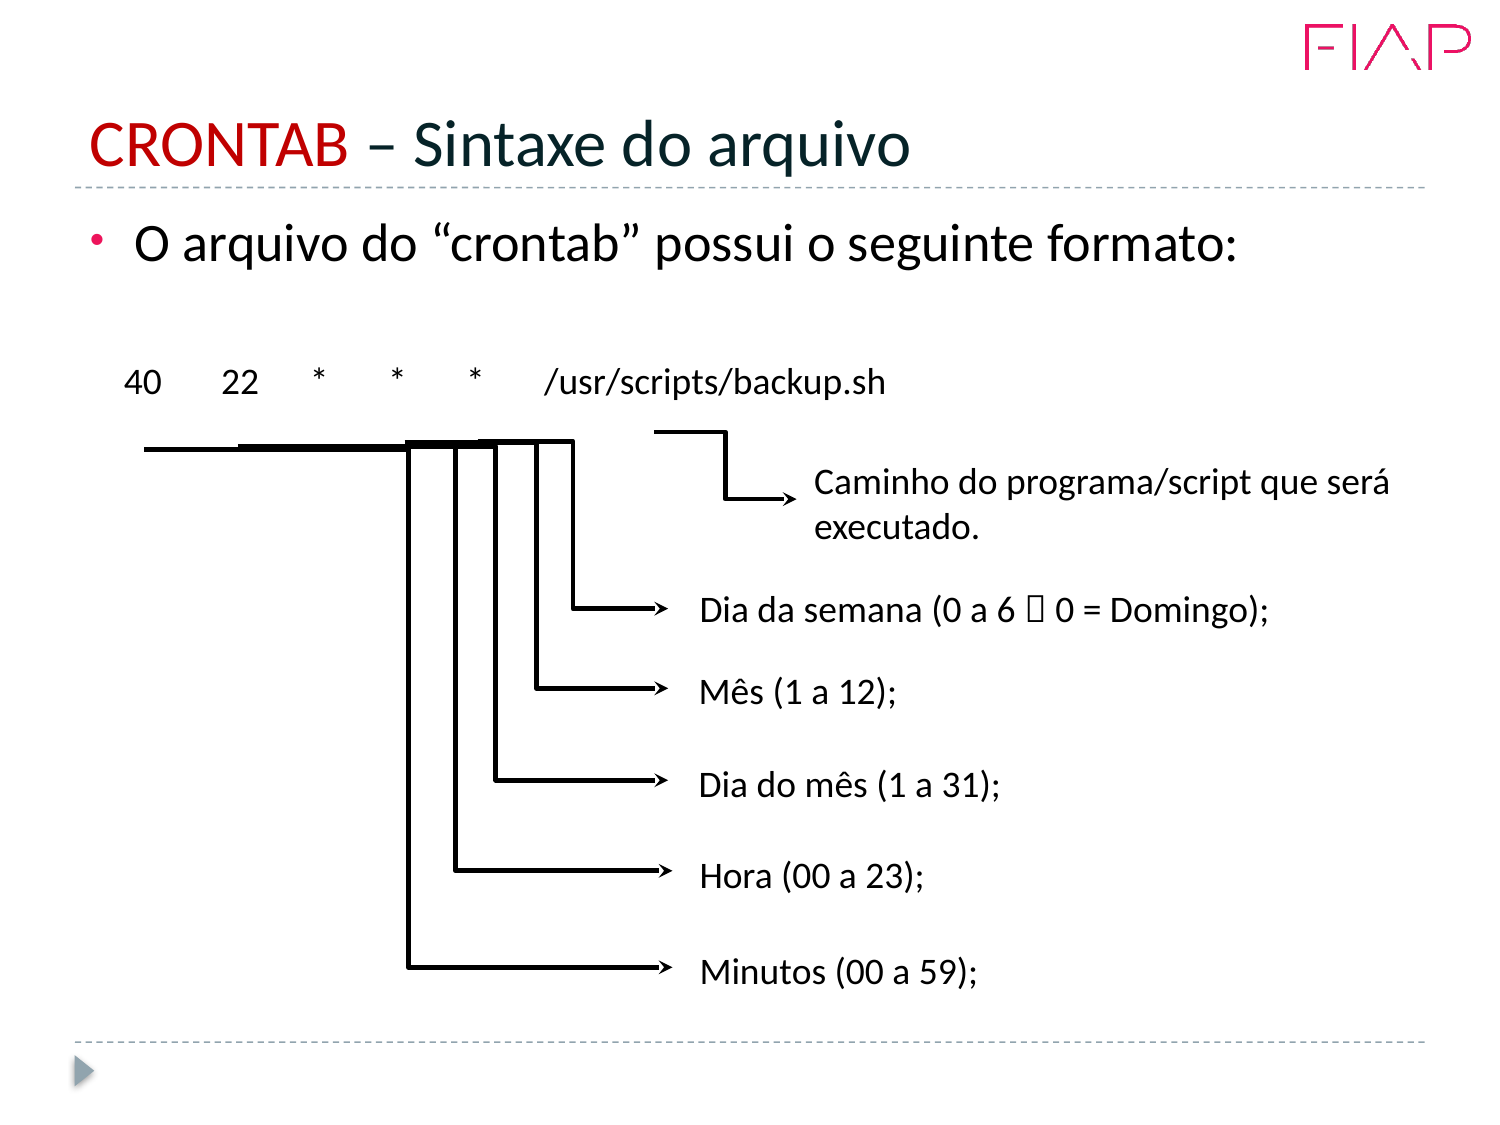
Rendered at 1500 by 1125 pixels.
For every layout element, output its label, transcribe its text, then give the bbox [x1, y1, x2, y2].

text_box Minutos (00 a 59); [684, 939, 1345, 1000]
text_box Mês (1 a 12); [683, 659, 1344, 720]
list O arquivo do “crontab” possui o seguinte formato: [75, 200, 1425, 1010]
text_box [143, 448, 673, 968]
text_box 40 22 * * * /usr/scripts/backup.sh [108, 349, 949, 410]
title CRONTAB – Sintaxe do arquivo [75, 24, 1425, 188]
text_box Dia do mês (1 a 31); [683, 752, 1344, 813]
picture [1425, 24, 1471, 70]
text_box Dia da semana (0 a 6  0 = Domingo); [684, 577, 1436, 638]
text_box Caminho do programa/script que será executado. [799, 449, 1459, 555]
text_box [404, 441, 669, 445]
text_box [653, 431, 797, 500]
text_box Hora (00 a 23); [684, 843, 1345, 904]
